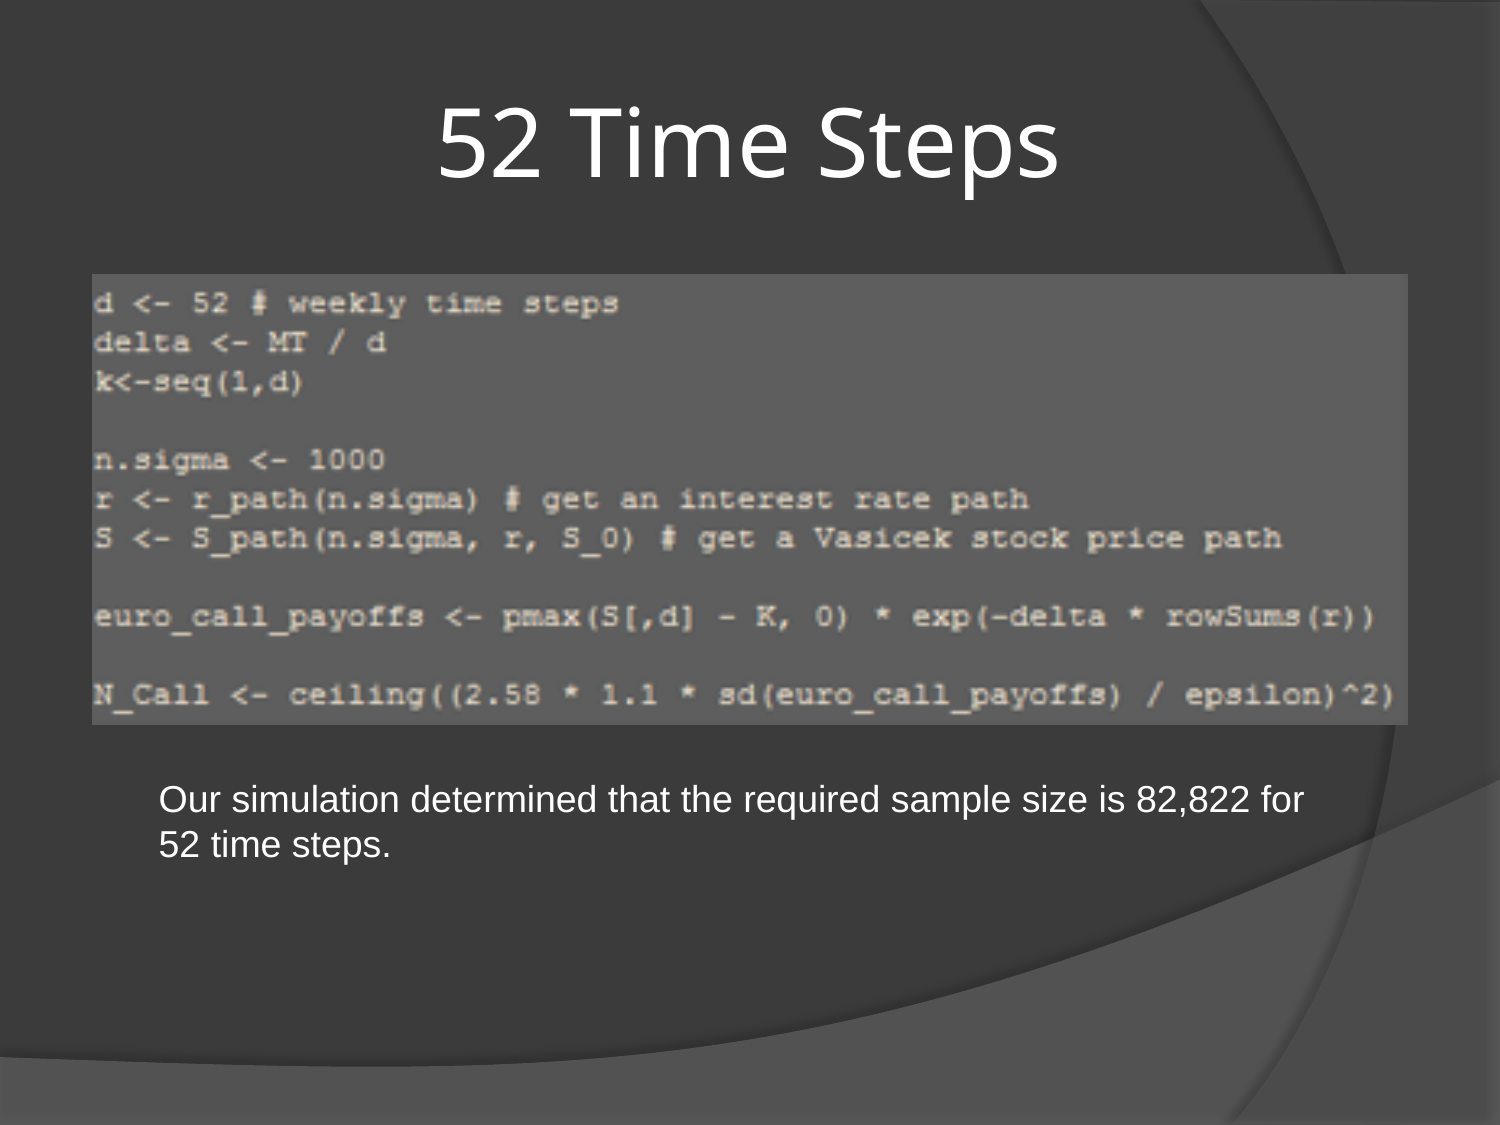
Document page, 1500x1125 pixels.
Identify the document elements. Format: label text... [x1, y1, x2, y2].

title 52 Time Steps [75, 45, 1423, 233]
text_box Our simulation determined that the required sample size is 82,822 for 52 time steps. [151, 767, 1349, 873]
picture [92, 274, 1408, 726]
